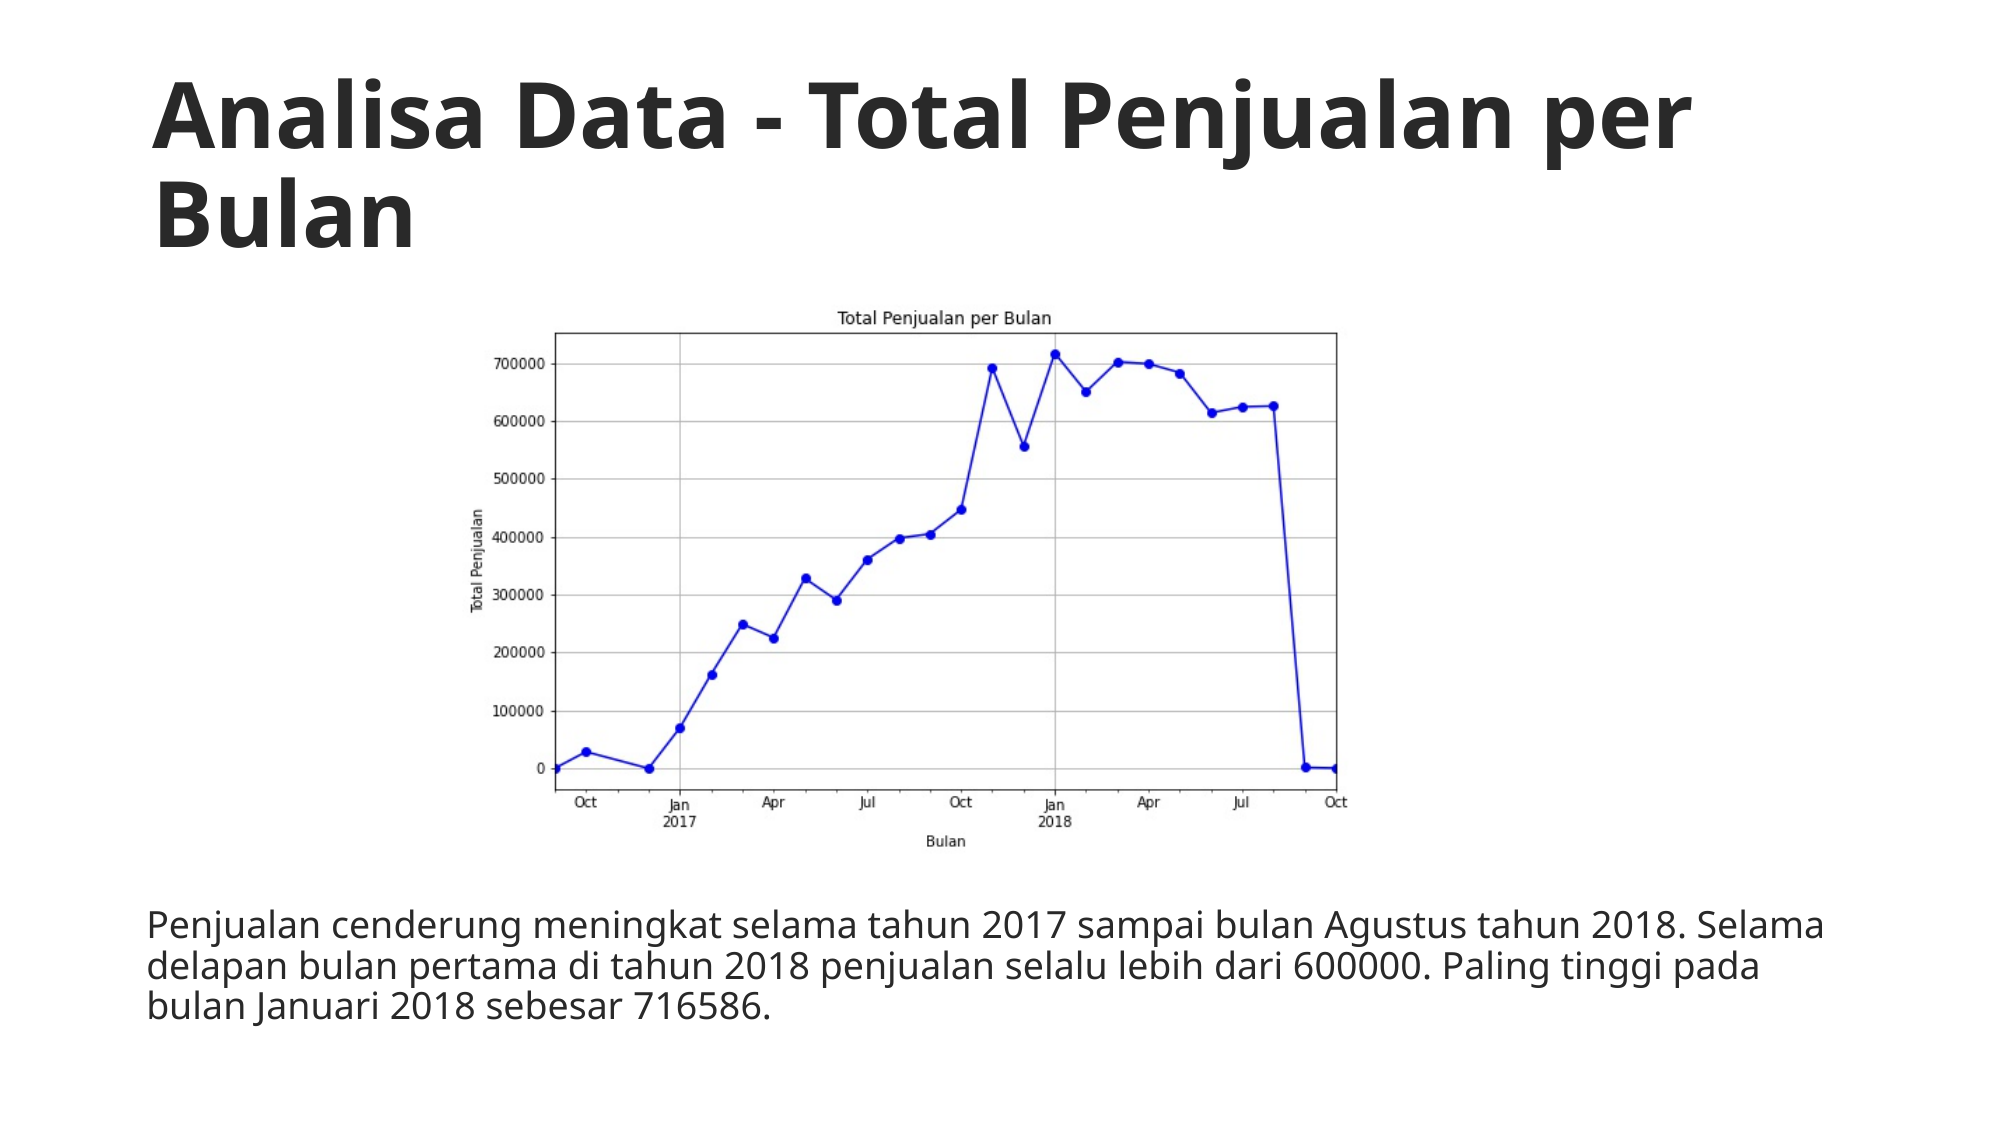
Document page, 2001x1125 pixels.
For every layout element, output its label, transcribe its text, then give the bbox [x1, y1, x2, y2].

picture [429, 260, 1437, 865]
list Penjualan cenderung meningkat selama tahun 2017 sampai bulan Agustus tahun 2018. Selama delapan bulan pertama di tahun 2018 penjualan selalu lebih dari 600000. Paling tinggi pada bulan Januari 2018 sebesar 716586. [131, 899, 1857, 1042]
title Analisa Data - Total Penjualan per Bulan [137, 59, 1863, 278]
